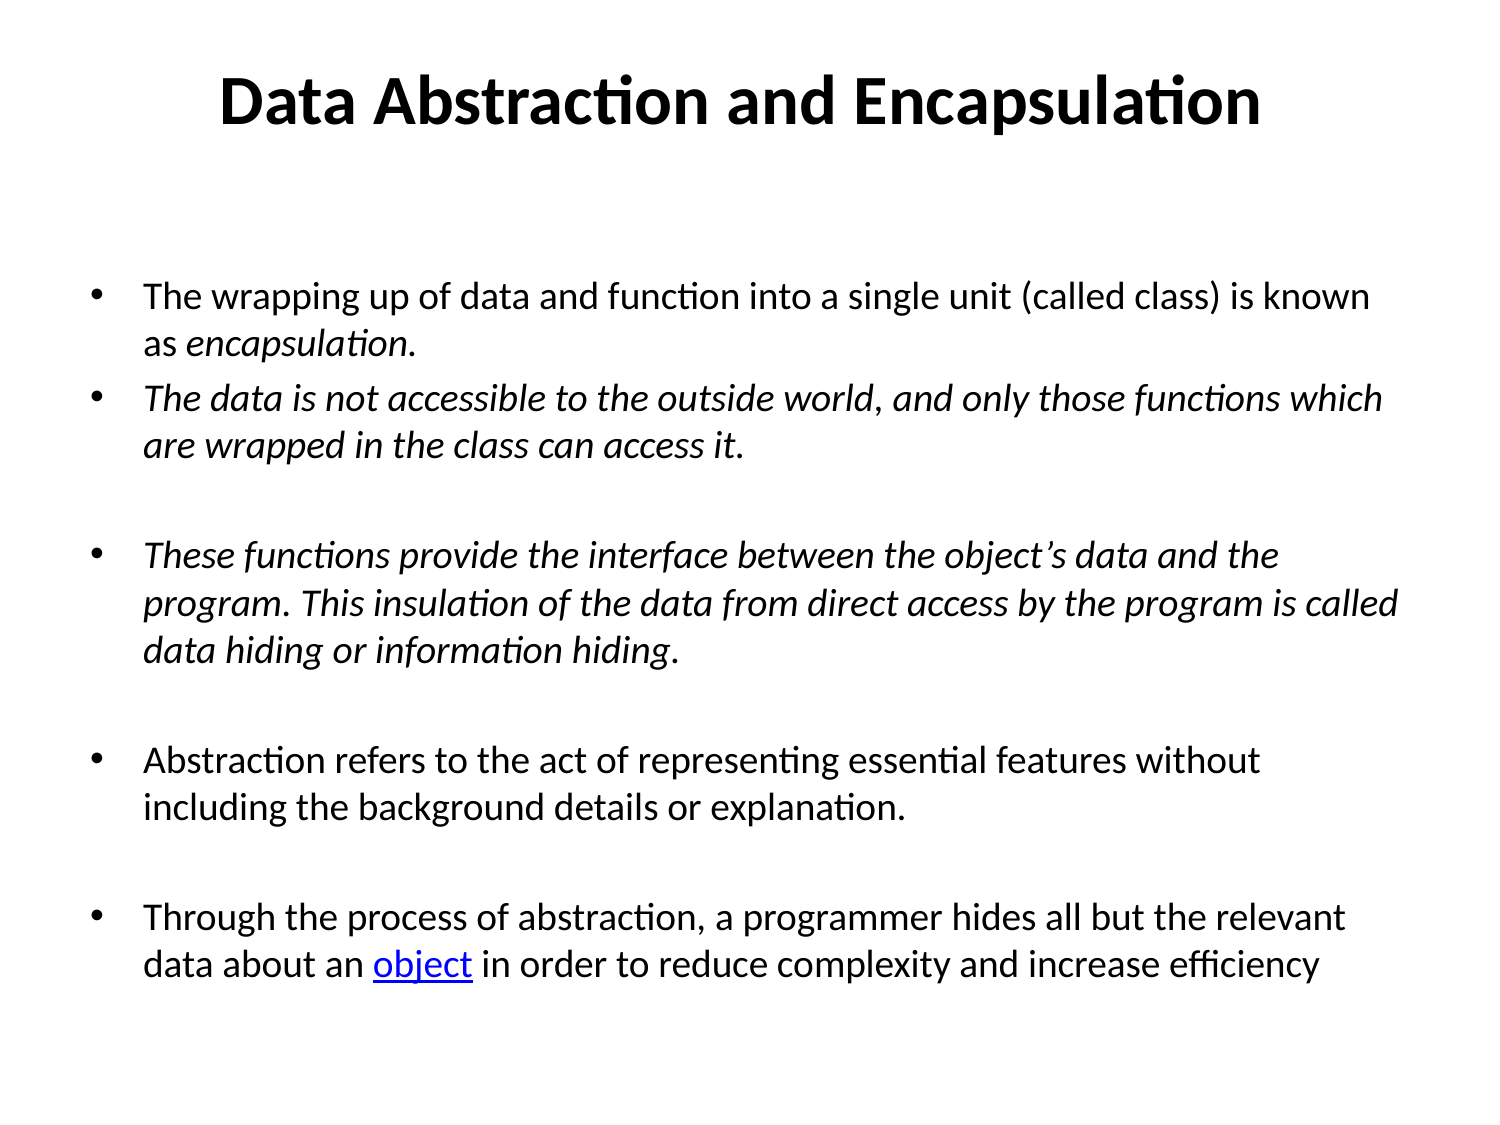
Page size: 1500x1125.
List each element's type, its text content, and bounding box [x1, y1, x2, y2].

list The wrapping up of data and function into a single unit (called class) is known as encapsulation. The data is not accessible to the outside world, and only those functions which are wrapped in the class can access it. These functions provide the interface between the object’s data and the program. This insulation of the data from direct access by the program is called data hiding or information hiding. Abstraction refers to the act of representing essential features without including the background details or explanation. Through the process of abstraction, a programmer hides all but the relevant data about an object in order to reduce complexity and increase efficiency [75, 262, 1425, 1005]
title Data Abstraction and Encapsulation [75, 45, 1425, 233]
